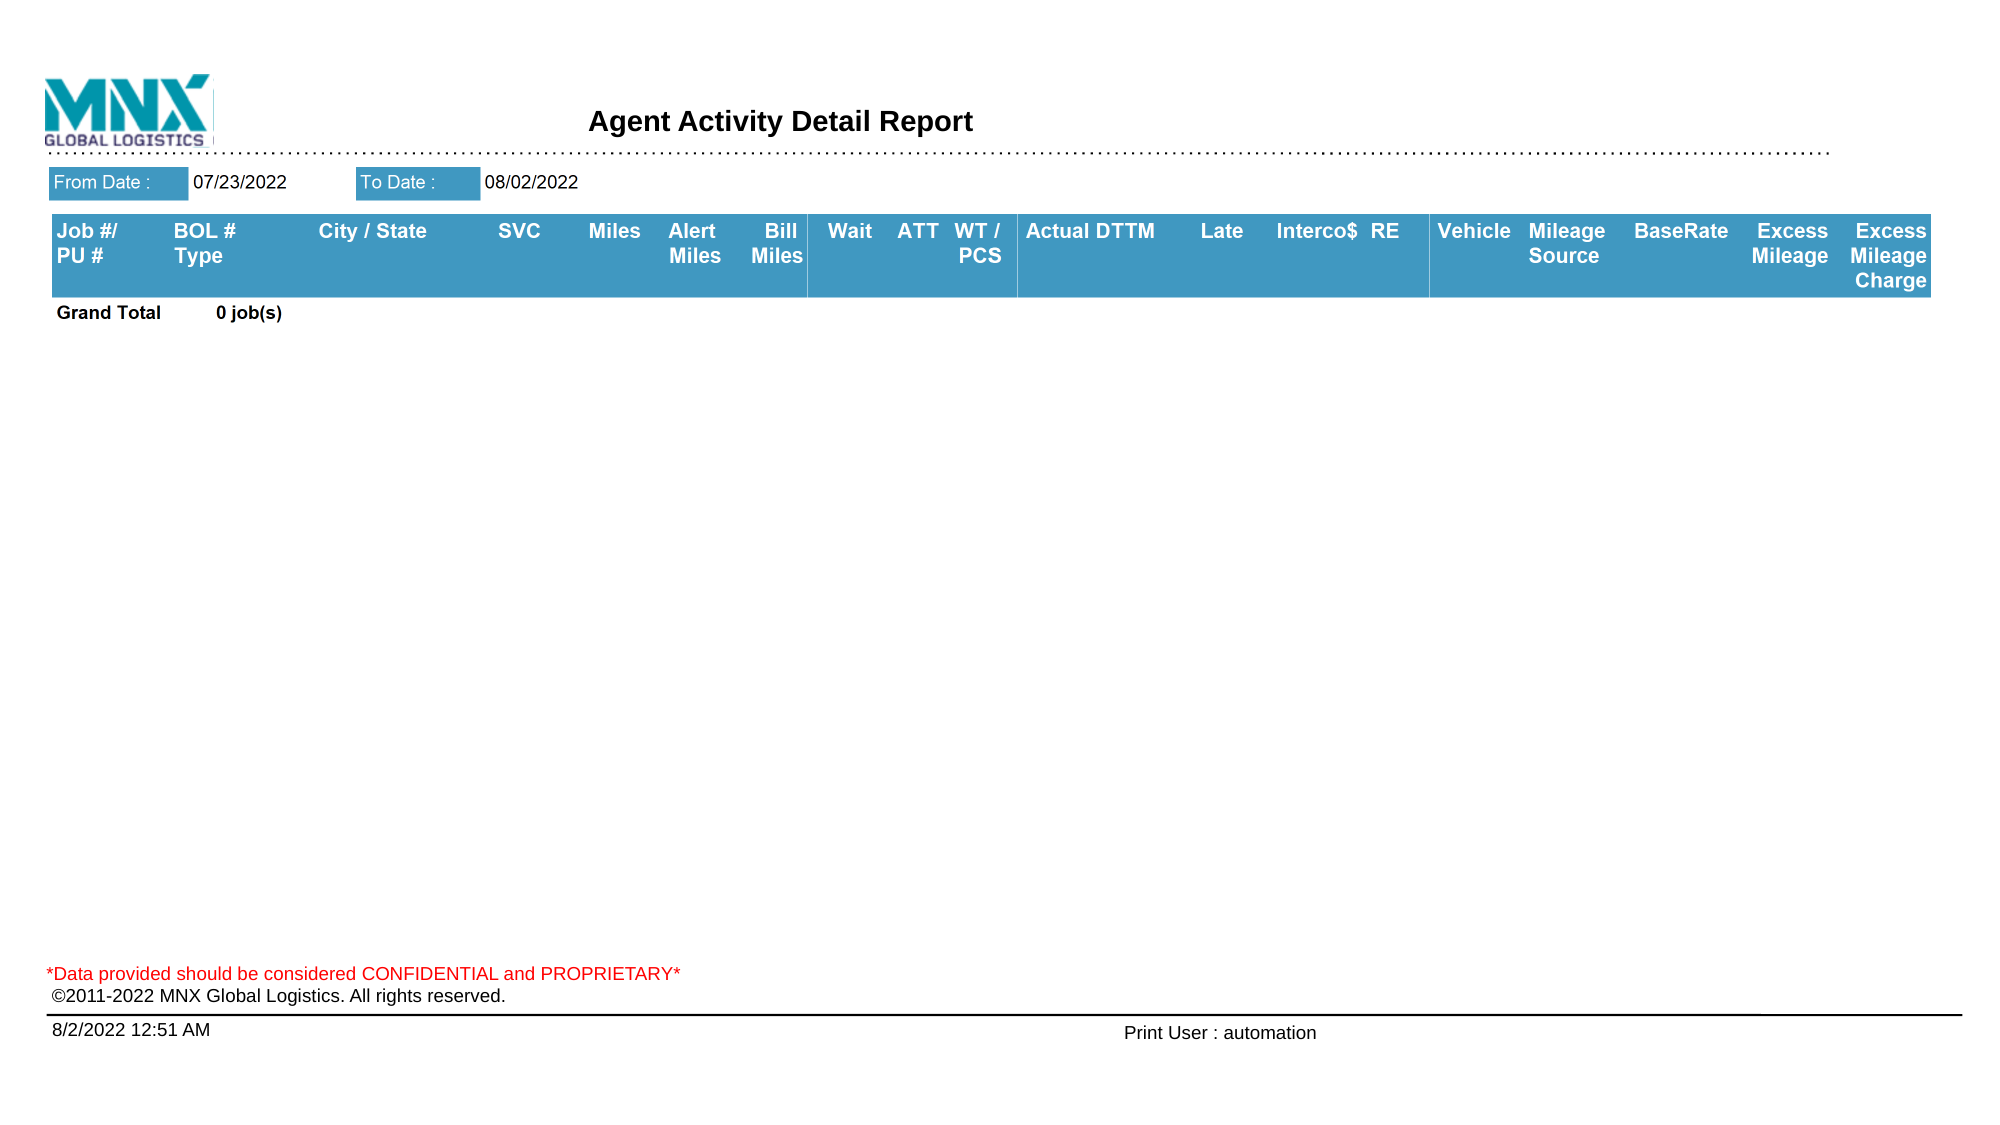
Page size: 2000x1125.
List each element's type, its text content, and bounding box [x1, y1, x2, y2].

text_box *Data provided should be considered CONFIDENTIAL and PROPRIETARY* [46, 962, 1687, 983]
text_box Agent Activity Detail Report [352, 98, 1210, 141]
text_box ©2011-2022 MNX Global Logistics. All rights reserved. [46, 983, 1687, 1005]
text_box Print User : automation [979, 1020, 1462, 1050]
picture [48, 166, 719, 201]
picture [51, 214, 1931, 335]
picture [44, 74, 256, 148]
text_box 8/2/2022 12:51 AM [52, 1017, 351, 1050]
